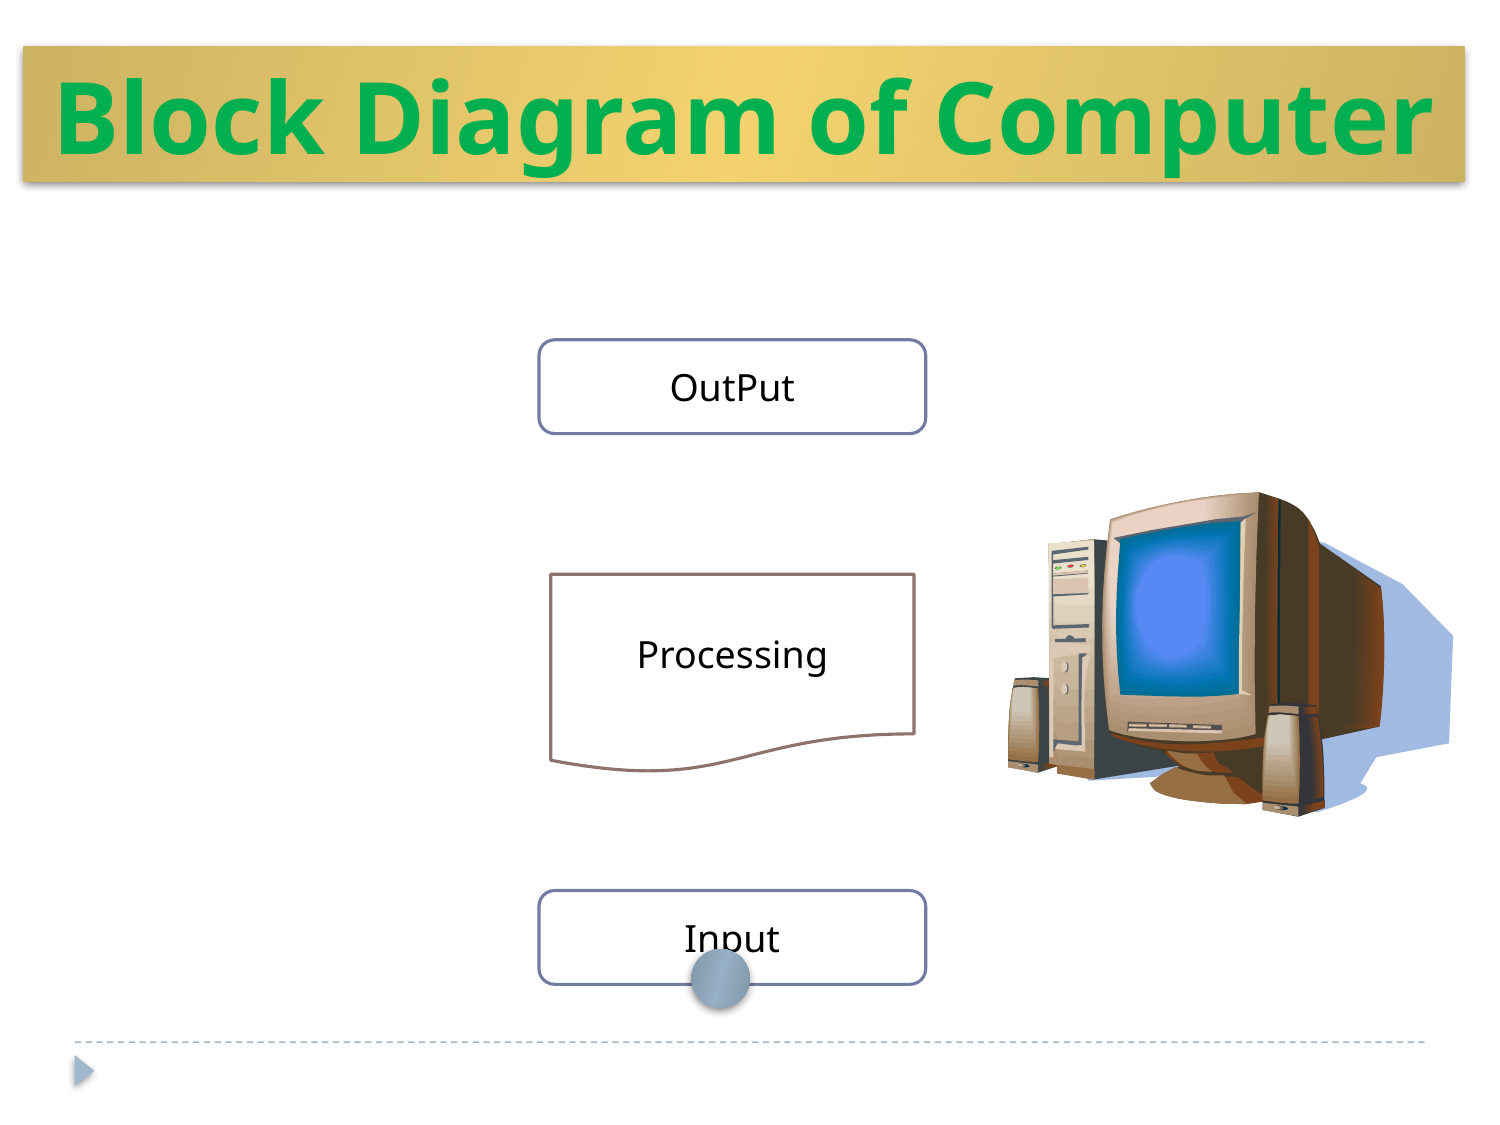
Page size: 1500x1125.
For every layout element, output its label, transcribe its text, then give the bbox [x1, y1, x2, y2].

text_box [691, 949, 750, 1008]
text_box Input [537, 888, 928, 986]
picture [1007, 491, 1454, 817]
text_box Block Diagram of Computer [23, 46, 1465, 182]
text_box OutPut [537, 338, 928, 436]
text_box Processing [549, 572, 916, 773]
